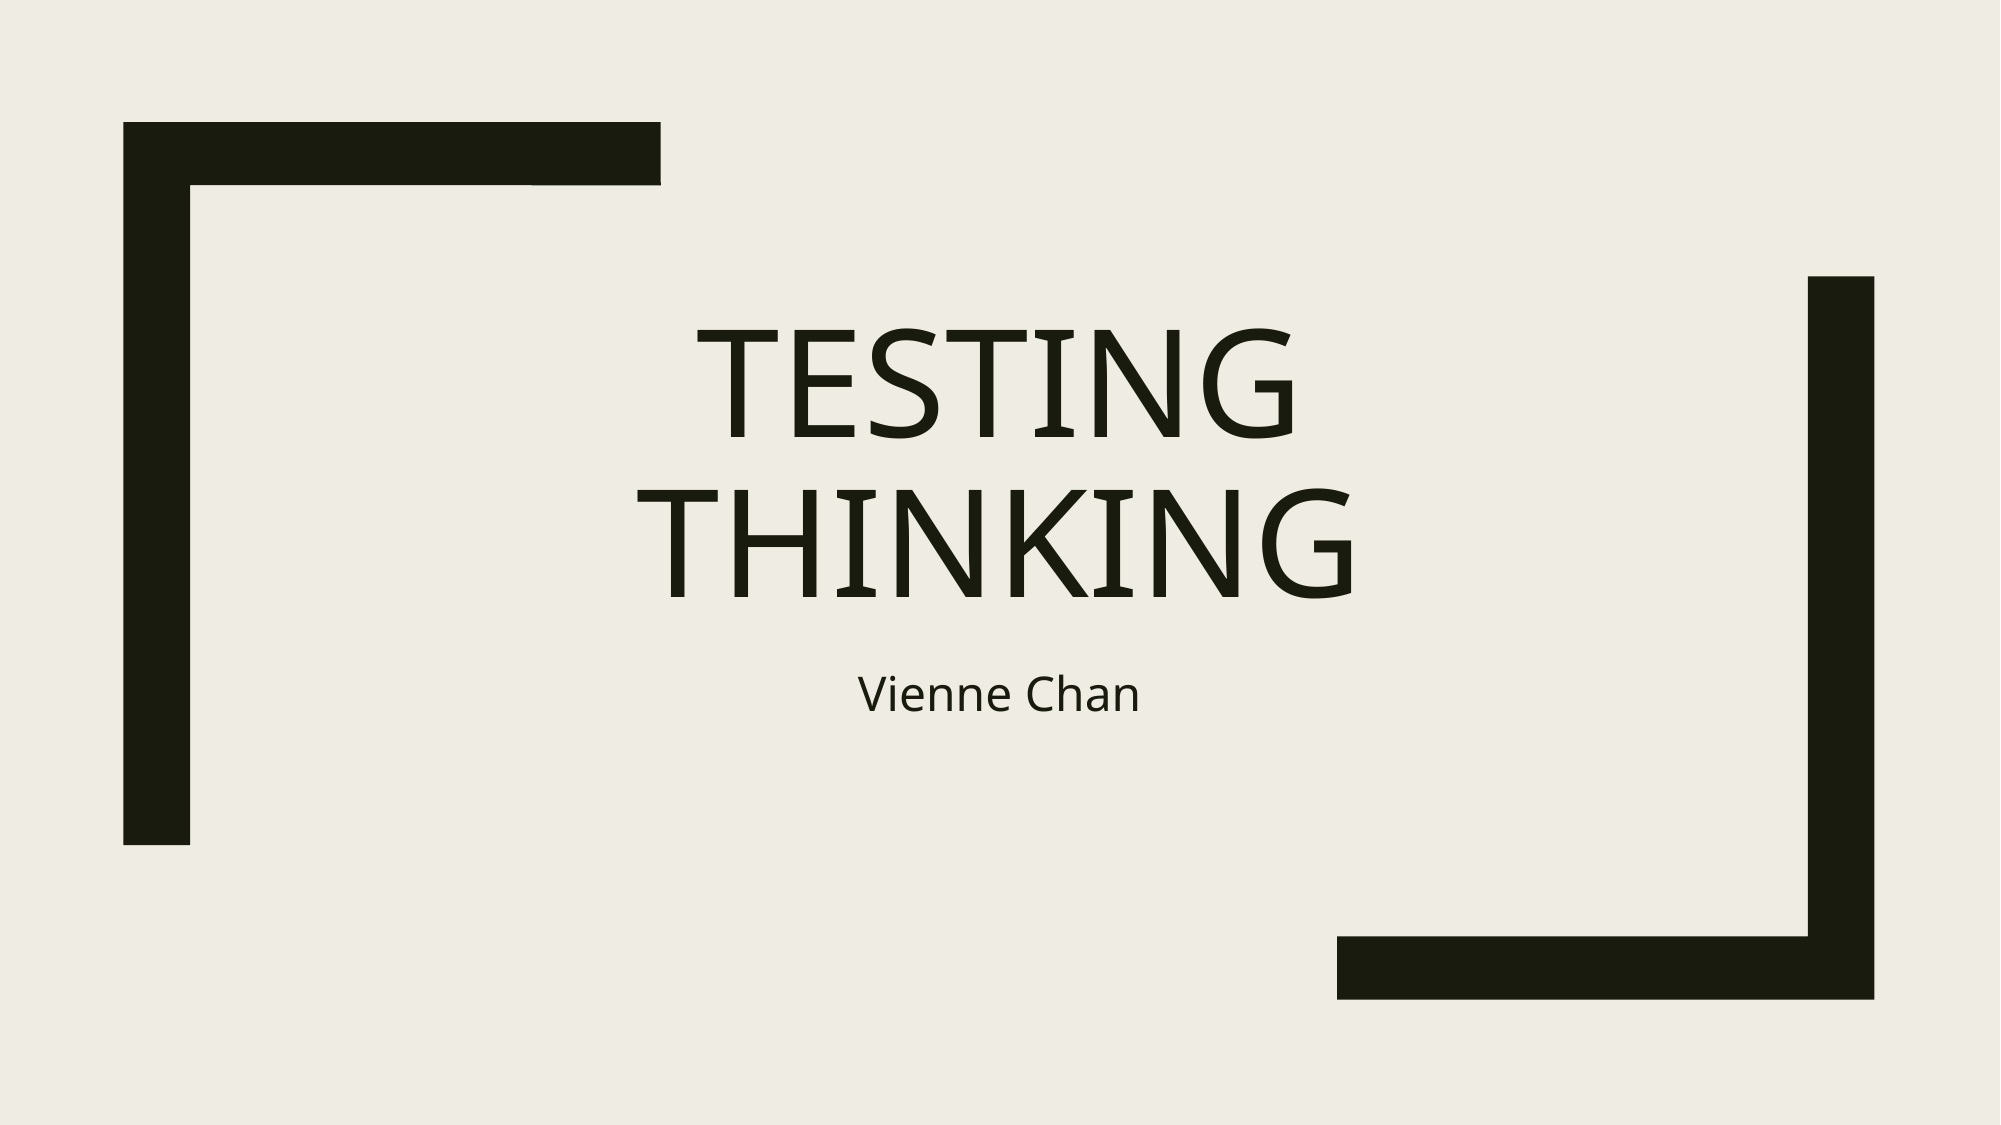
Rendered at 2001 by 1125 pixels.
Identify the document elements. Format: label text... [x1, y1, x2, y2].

subtitle Vienne Chan [439, 649, 1561, 828]
title TESTING THINKING [314, 293, 1686, 638]
